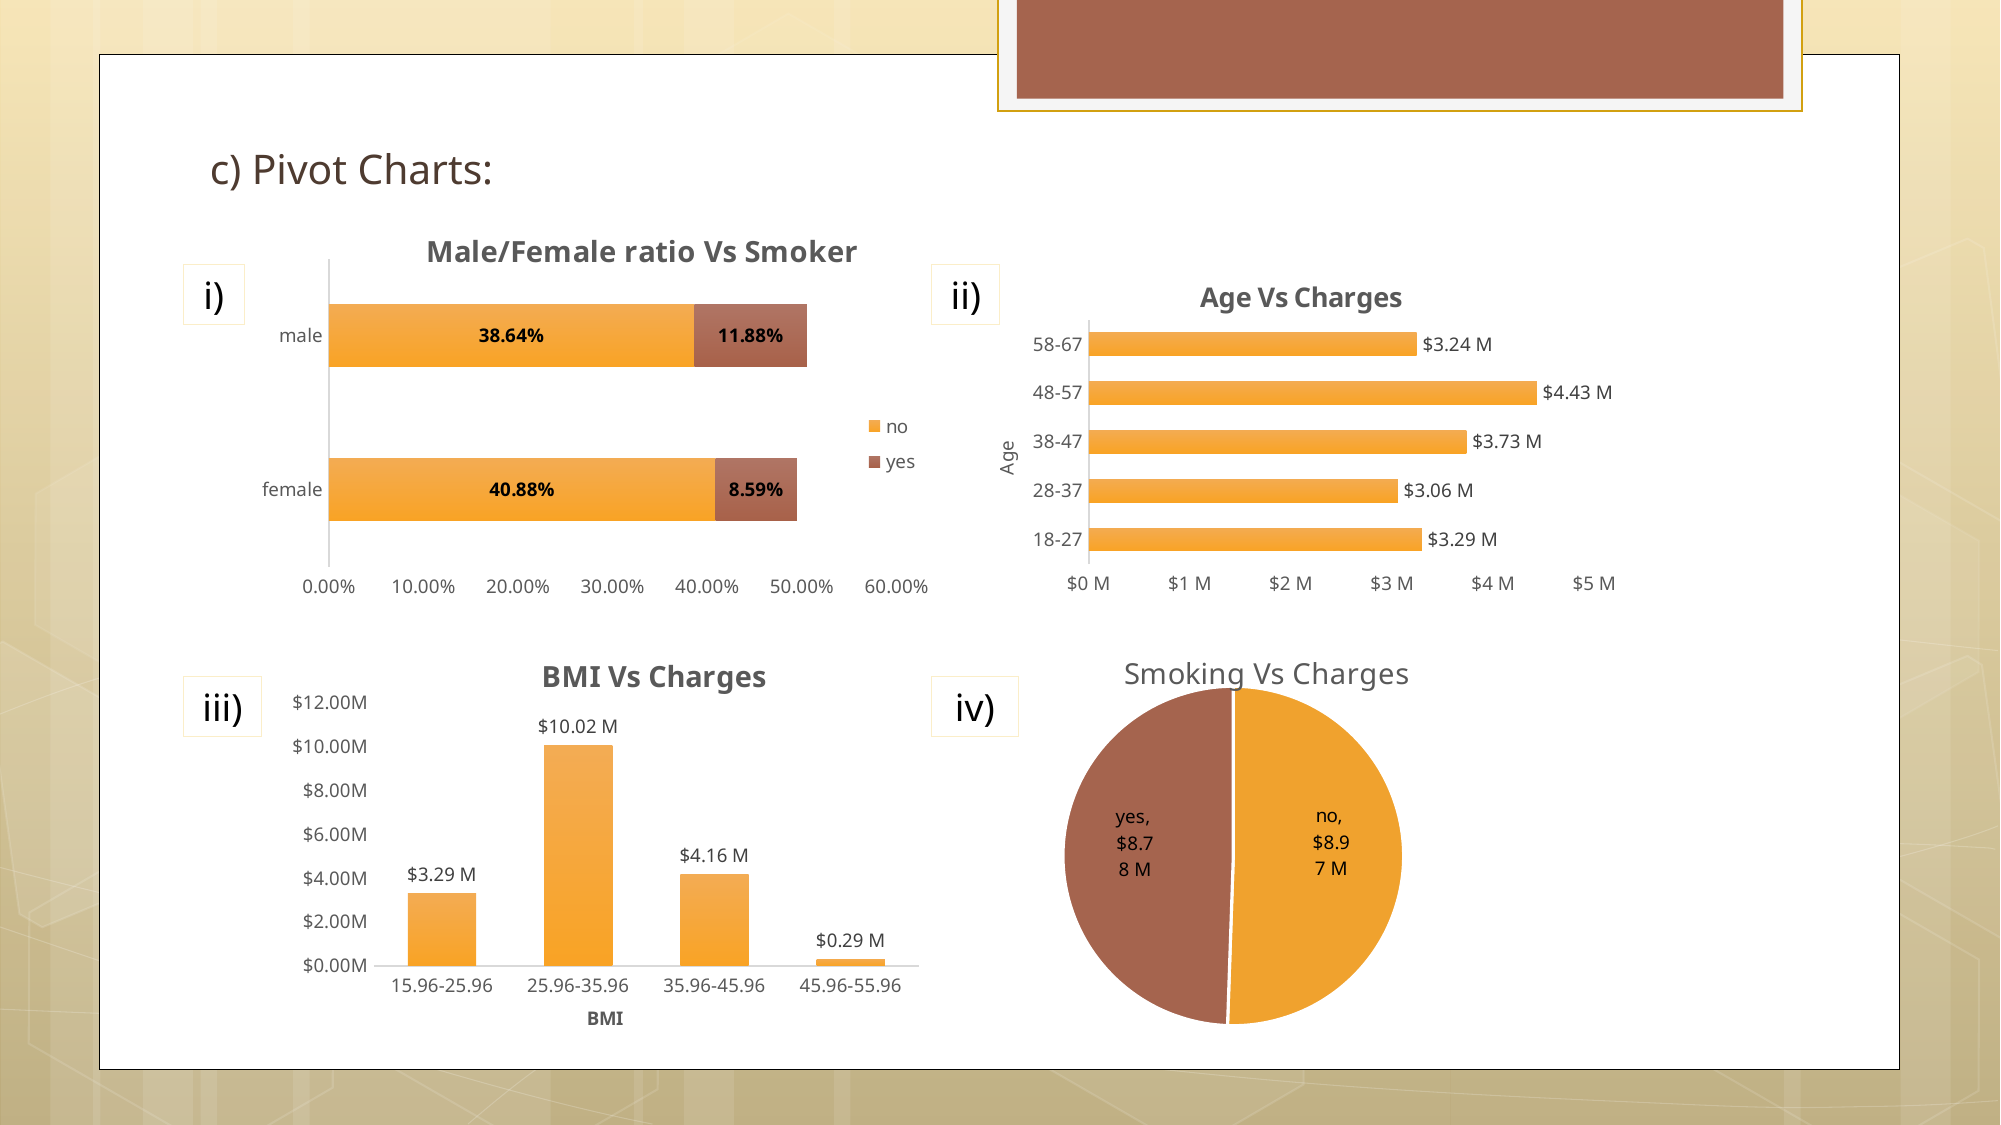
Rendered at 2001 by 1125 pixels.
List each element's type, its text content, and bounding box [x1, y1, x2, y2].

title [103, 54, 111, 63]
text_box ii) [942, 264, 1000, 325]
chart [244, 220, 942, 605]
chart [987, 271, 1630, 610]
text_box iii) [183, 676, 262, 737]
list c) Pivot Charts: [183, 135, 556, 200]
chart [1013, 644, 1469, 1028]
chart [292, 645, 937, 1038]
text_box i) [183, 264, 244, 325]
text_box iv) [937, 676, 1013, 737]
